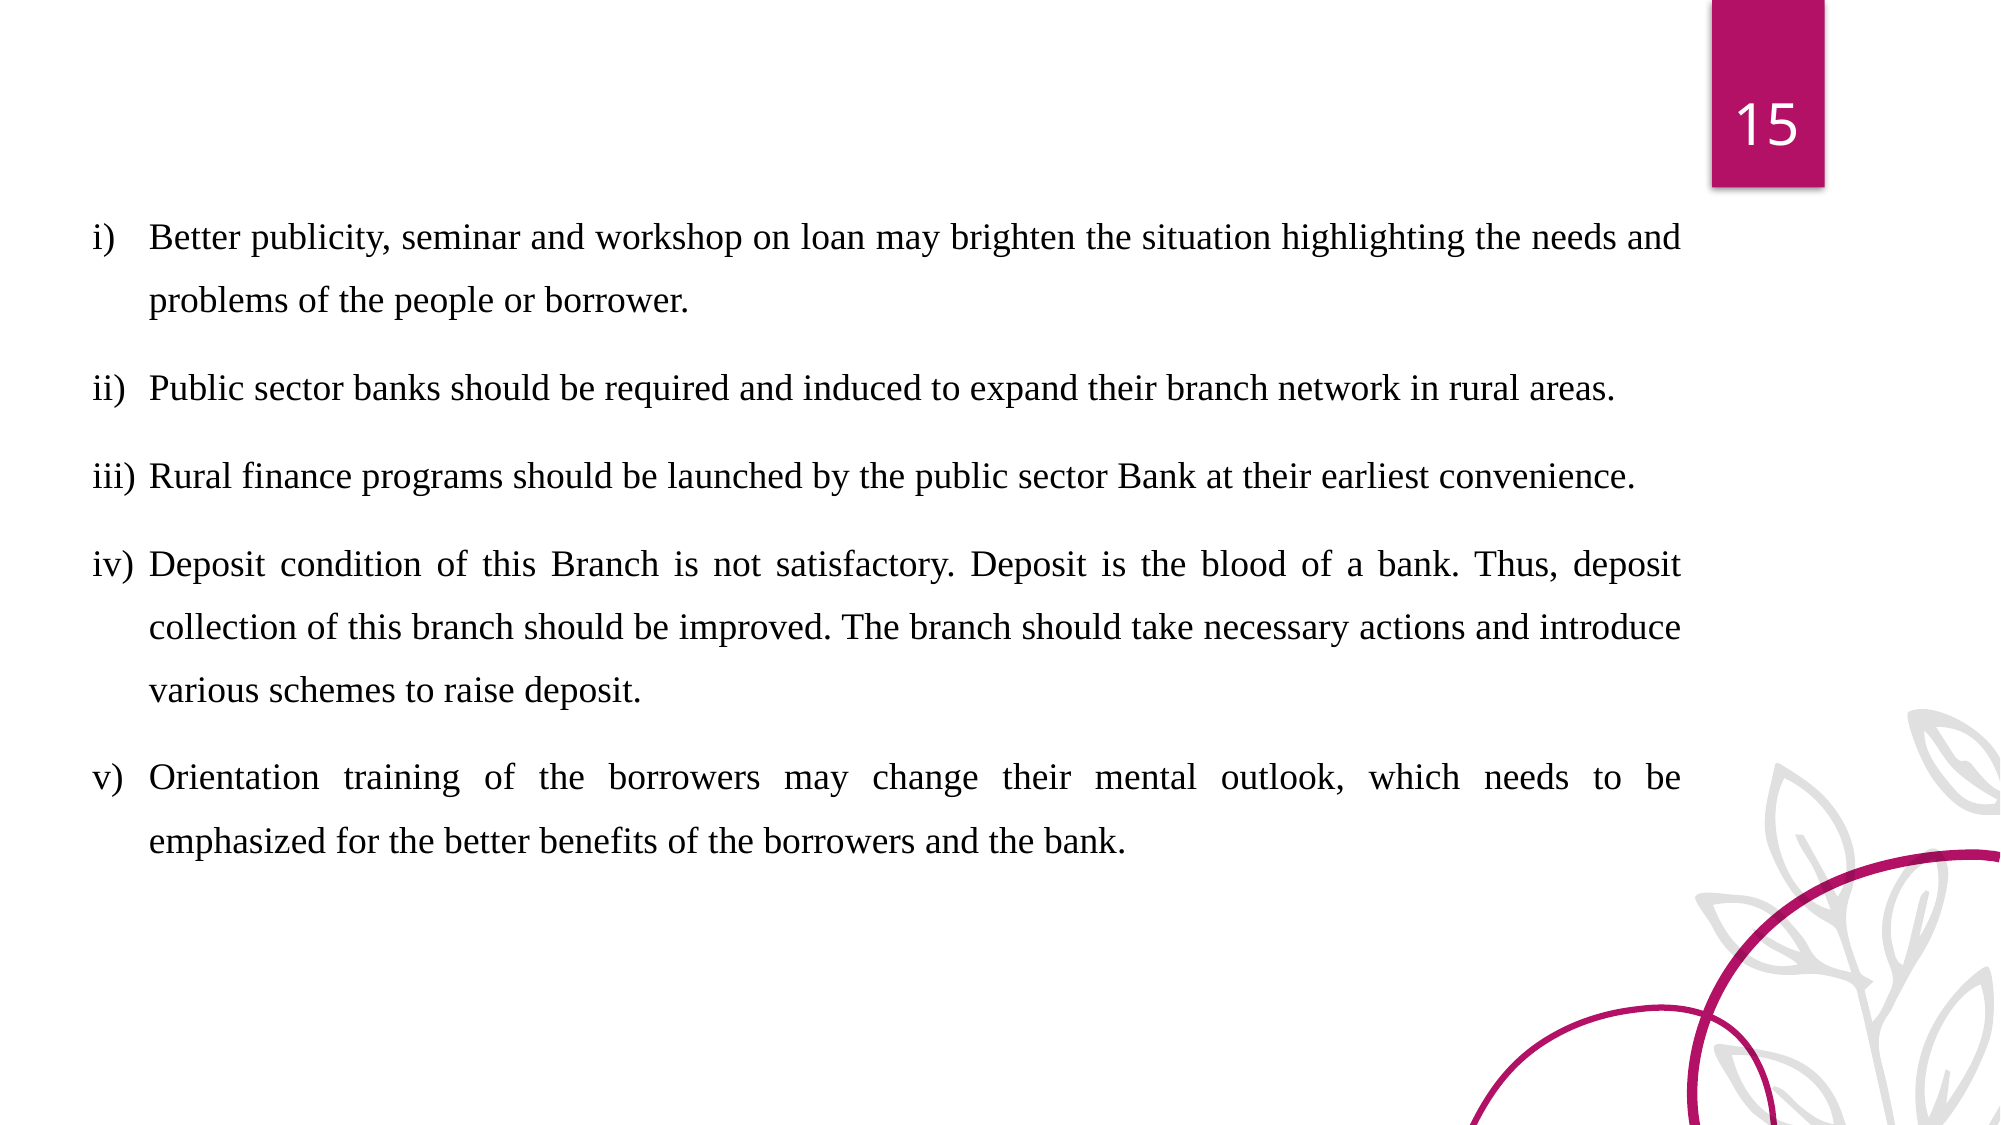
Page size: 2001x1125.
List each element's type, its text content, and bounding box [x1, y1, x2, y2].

text_box Better publicity, seminar and workshop on loan may brighten the situation highlighting the needs and problems of the people or borrower. Public sector banks should be required and induced to expand their branch network in rural areas. Rural finance programs should be launched by the public sector Bank at their earliest convenience. Deposit condition of this Branch is not satisfactory. Deposit is the blood of a bank. Thus, deposit collection of this branch should be improved. The branch should take necessary actions and introduce various schemes to raise deposit. Orientation training of the borrowers may change their mental outlook, which needs to be emphasized for the better benefits of the borrowers and the bank. [77, 186, 1699, 868]
slide_number 15 [1698, 48, 1836, 175]
